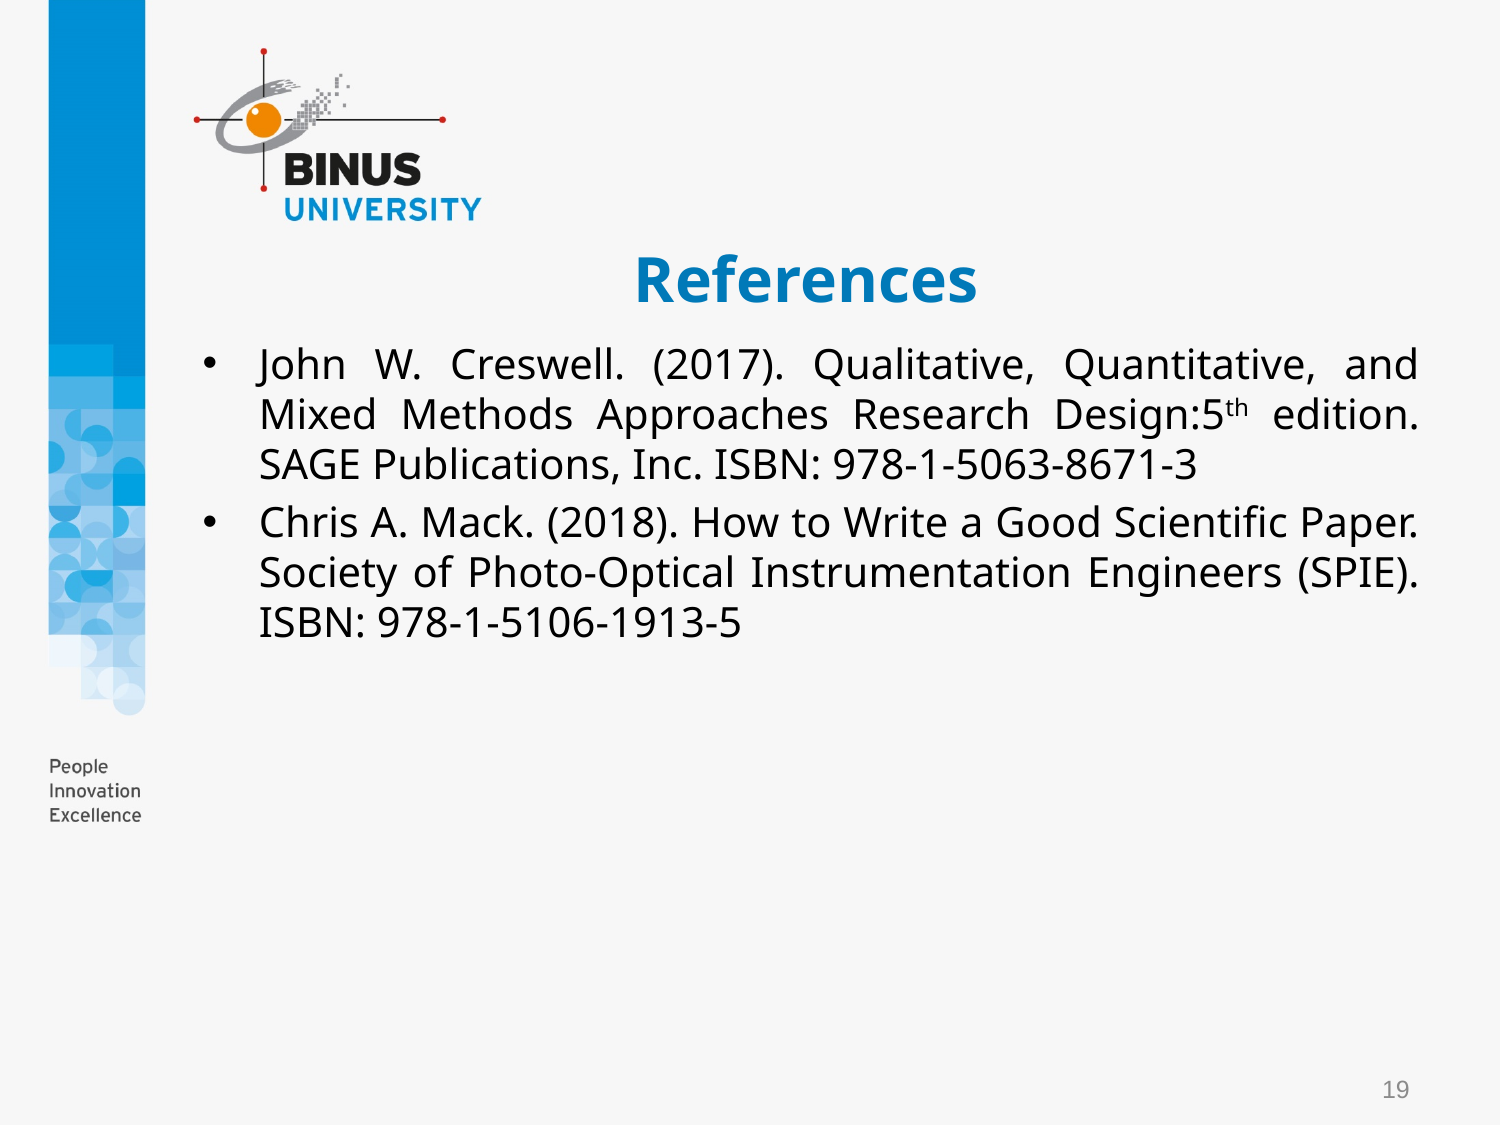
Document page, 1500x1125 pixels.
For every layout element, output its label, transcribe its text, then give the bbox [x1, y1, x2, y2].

picture [0, 0, 1500, 845]
title References [187, 224, 1425, 329]
list John W. Creswell. (2017). Qualitative, Quantitative, and Mixed Methods Approaches Research Design:5th edition. SAGE Publications, Inc. ISBN: 978-1-5063-8671-3 Chris A. Mack. (2018). How to Write a Good Scientific Paper. Society of Photo-Optical Instrumentation Engineers (SPIE). ISBN: 978-1-5106-1913-5 [187, 329, 1436, 1062]
slide_number 19 [1074, 1062, 1425, 1119]
